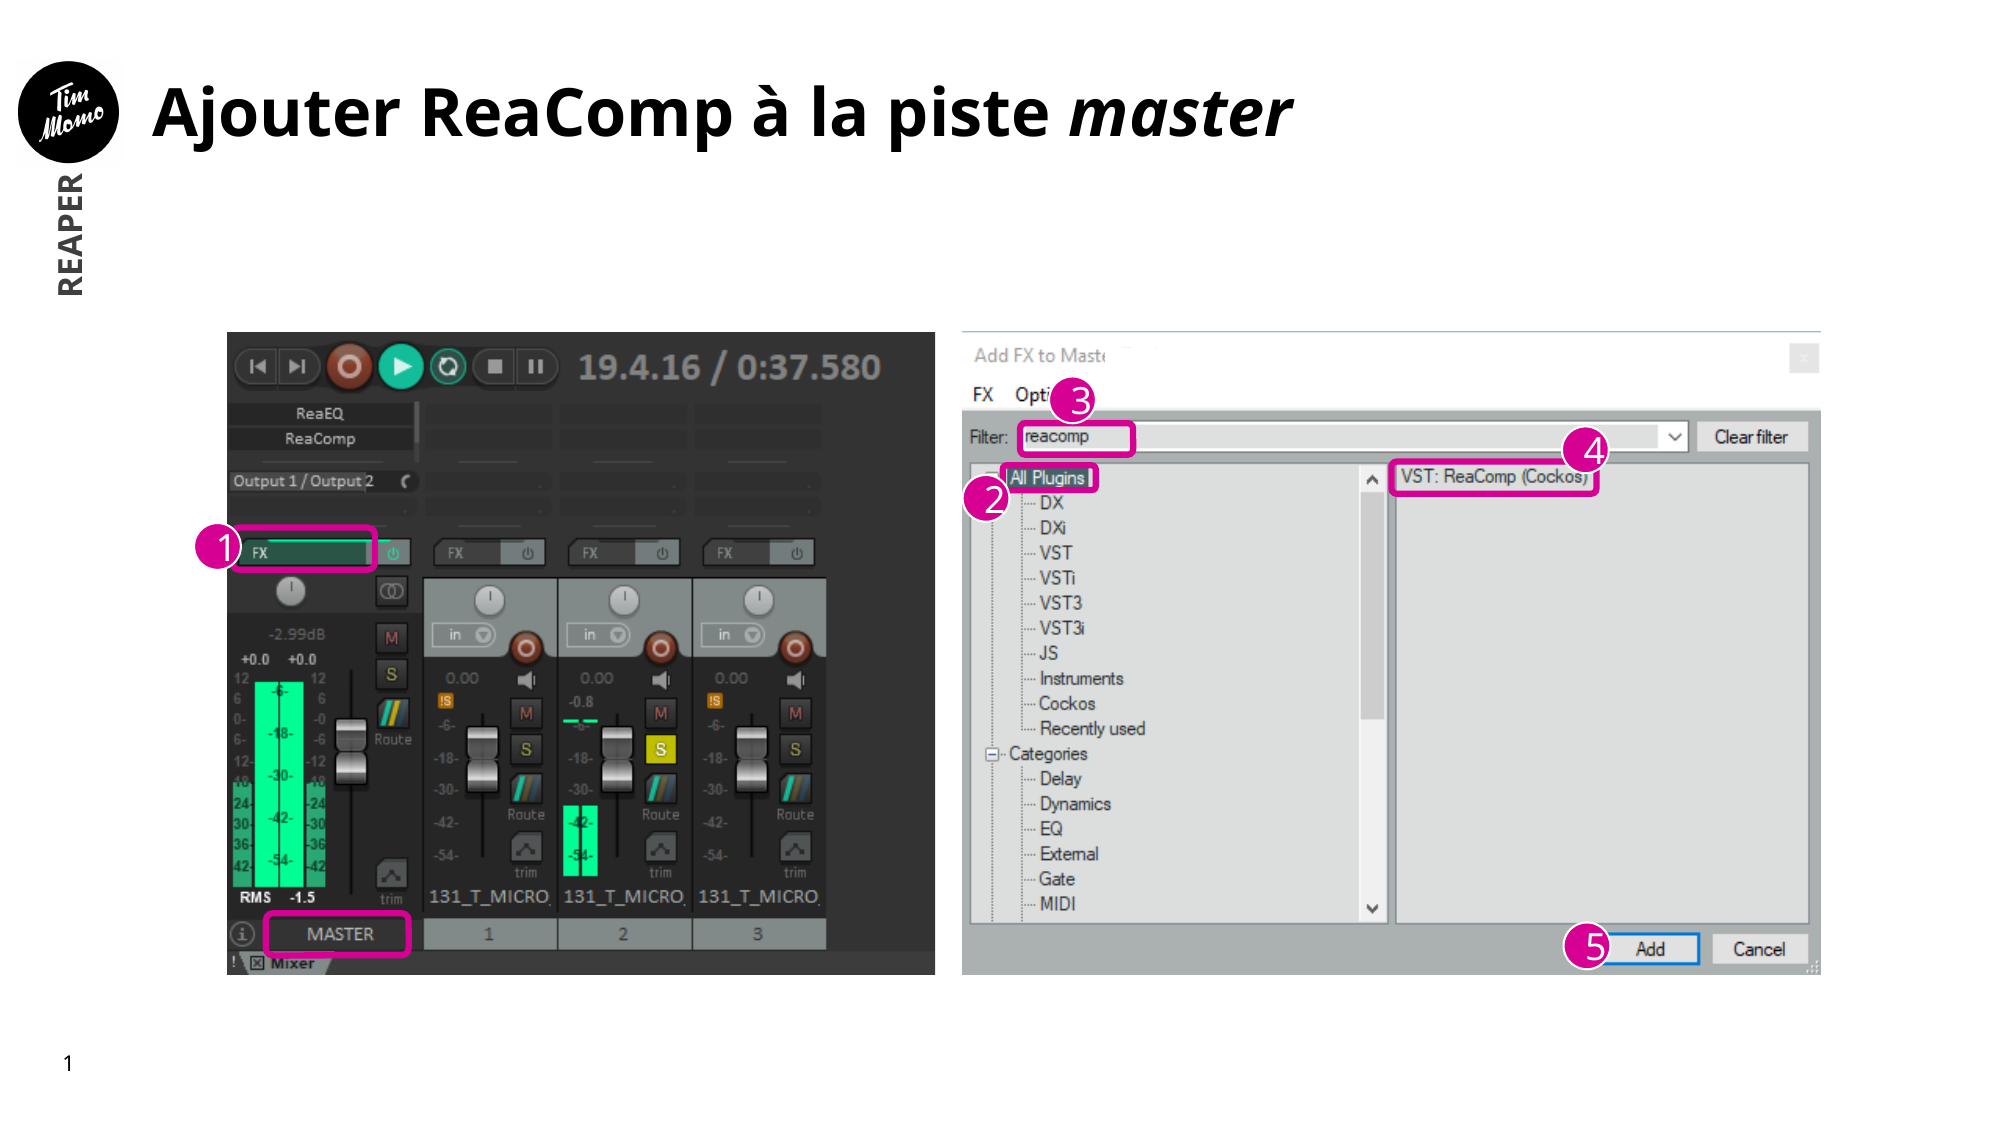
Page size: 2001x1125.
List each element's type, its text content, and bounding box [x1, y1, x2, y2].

picture [15, 59, 123, 167]
title Ajouter ReaComp à la piste master [137, 59, 1863, 170]
picture [227, 331, 936, 975]
text_box 1 [193, 522, 227, 571]
picture [962, 331, 1821, 975]
